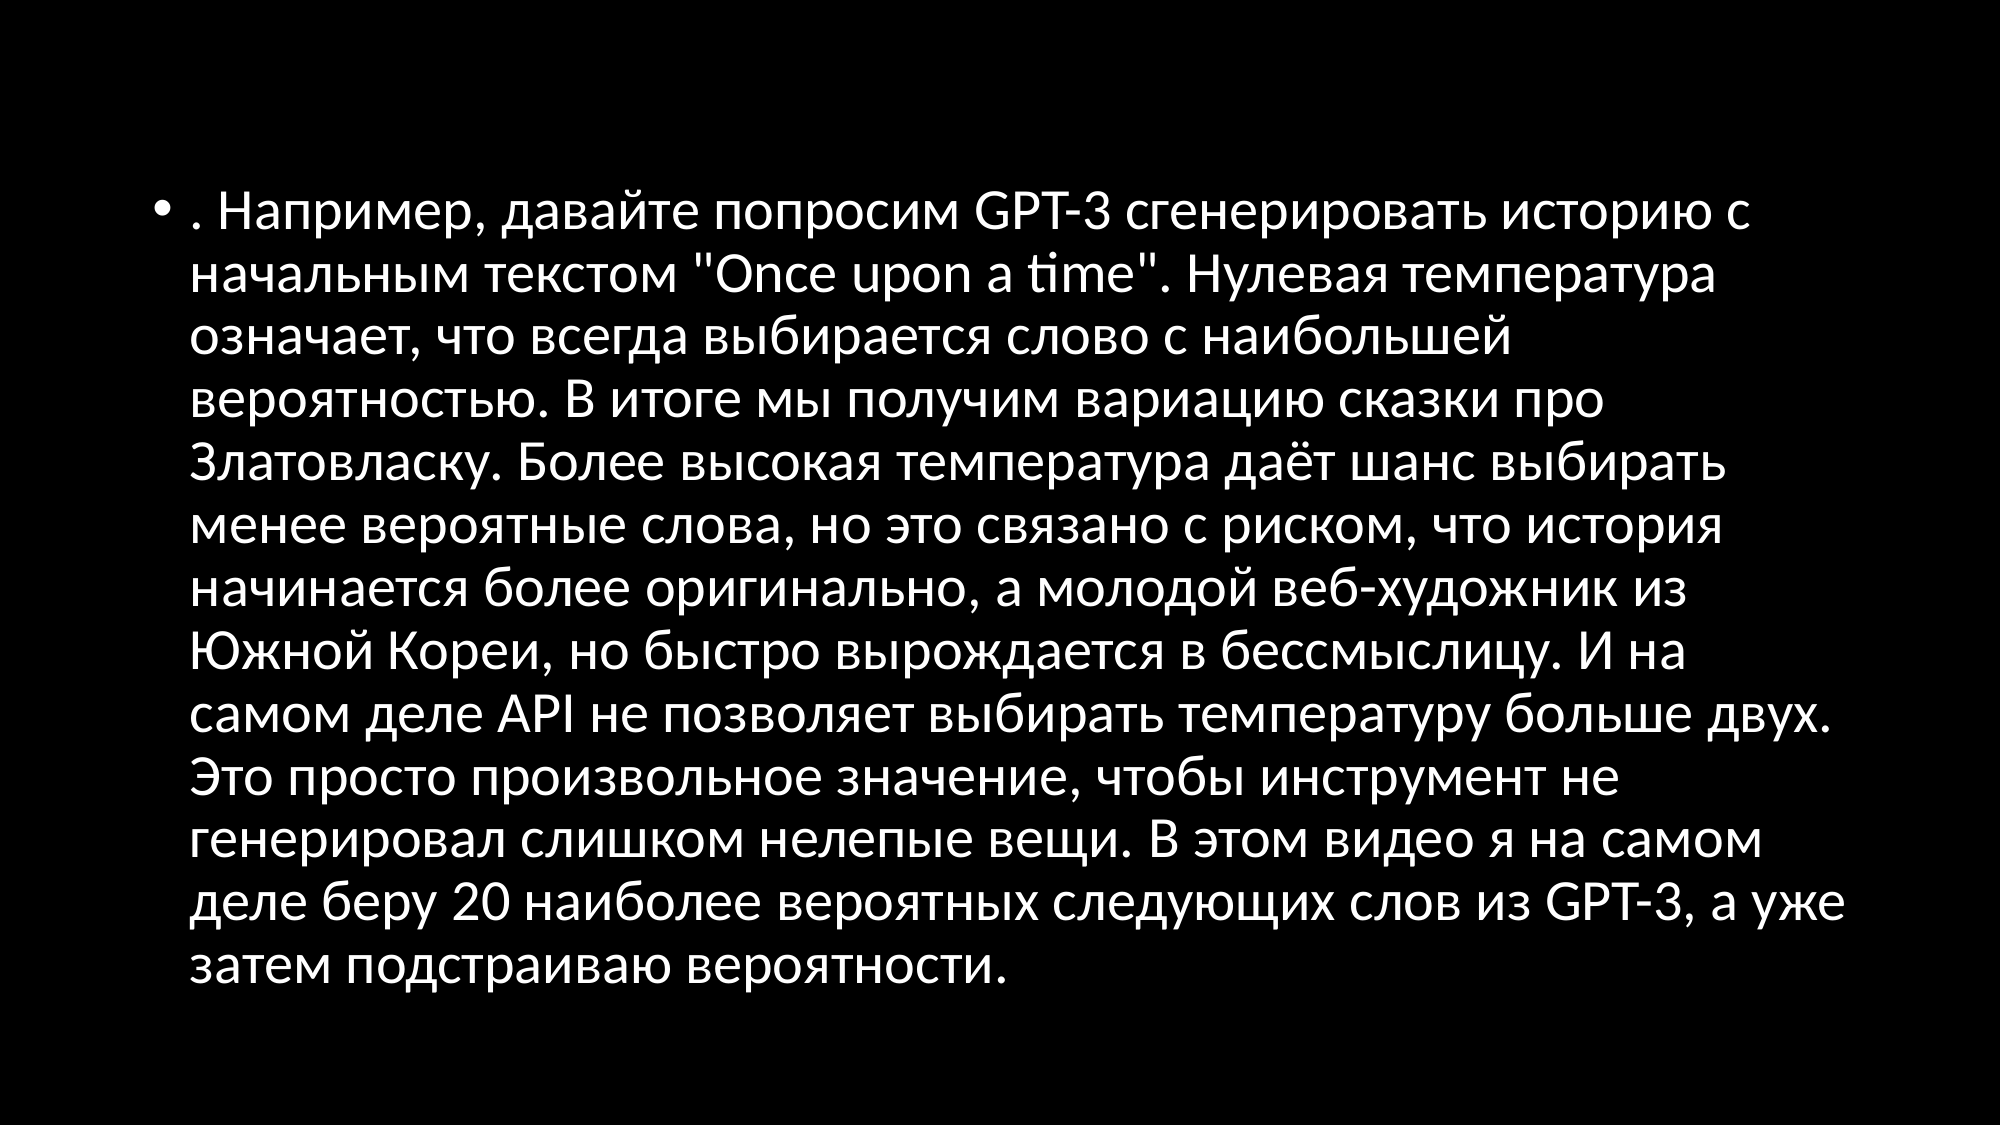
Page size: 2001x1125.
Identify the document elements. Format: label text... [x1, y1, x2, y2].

list . Например, давайте попросим GPT-3 сгенерировать историю с начальным текстом "Once upon a time". Нулевая температура означает, что всегда выбирается слово с наибольшей вероятностью. В итоге мы получим вариацию сказки про Златовласку. Более высокая температура даёт шанс выбирать менее вероятные слова, но это связано с риском, что история начинается более оригинально, а молодой веб-художник из Южной Кореи, но быстро вырождается в бессмыслицу. И на самом деле API не позволяет выбирать температуру больше двух. Это просто произвольное значение, чтобы инструмент не генерировал слишком нелепые вещи. В этом видео я на самом деле беру 20 наиболее вероятных следующих слов из GPT-3, а уже затем подстраиваю вероятности. [137, 171, 1863, 1014]
